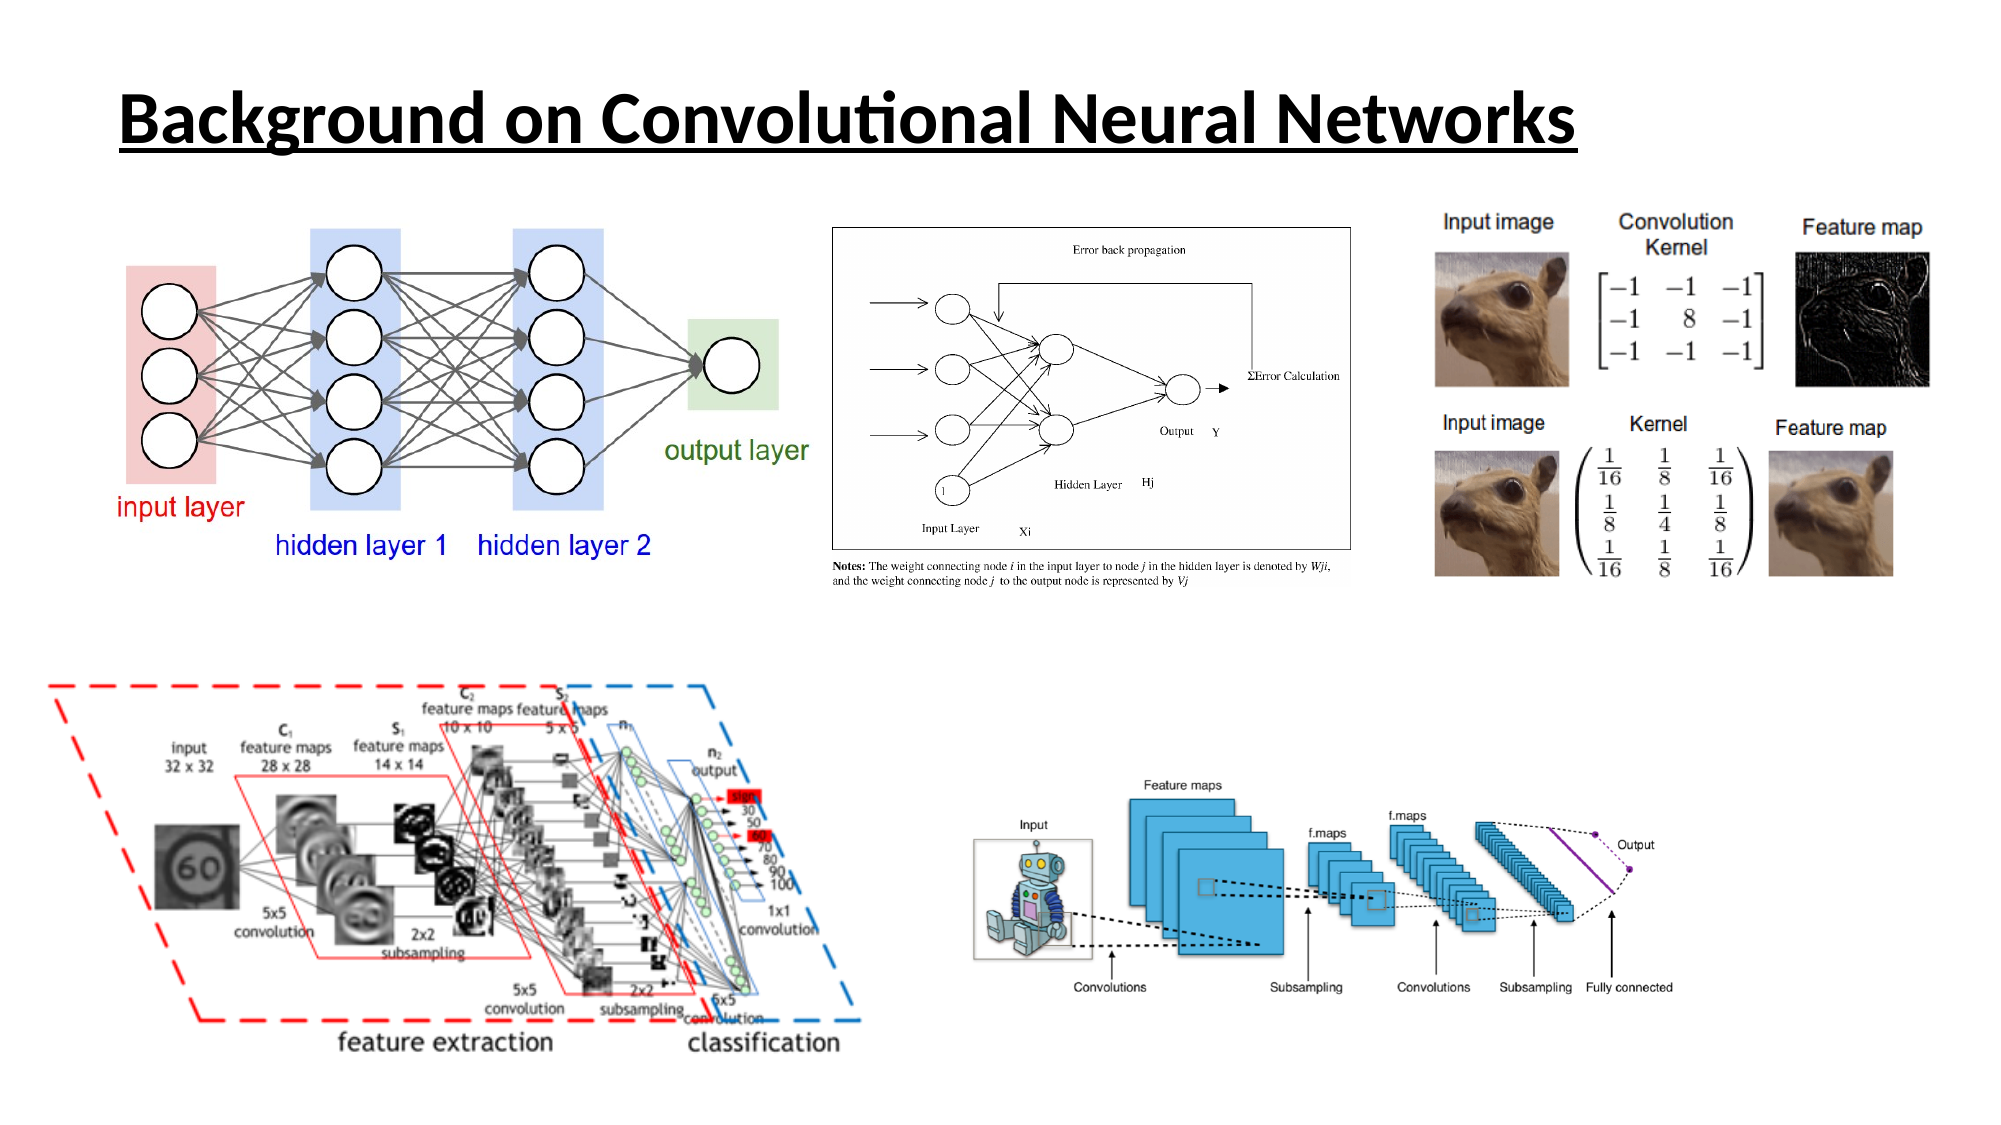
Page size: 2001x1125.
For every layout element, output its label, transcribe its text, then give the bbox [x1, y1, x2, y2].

picture [32, 655, 949, 1070]
picture [832, 227, 1351, 587]
text_box Background on Convolutional Neural Networks [104, 61, 1687, 166]
picture [111, 220, 814, 565]
picture [1427, 197, 1947, 587]
picture [959, 773, 1687, 999]
